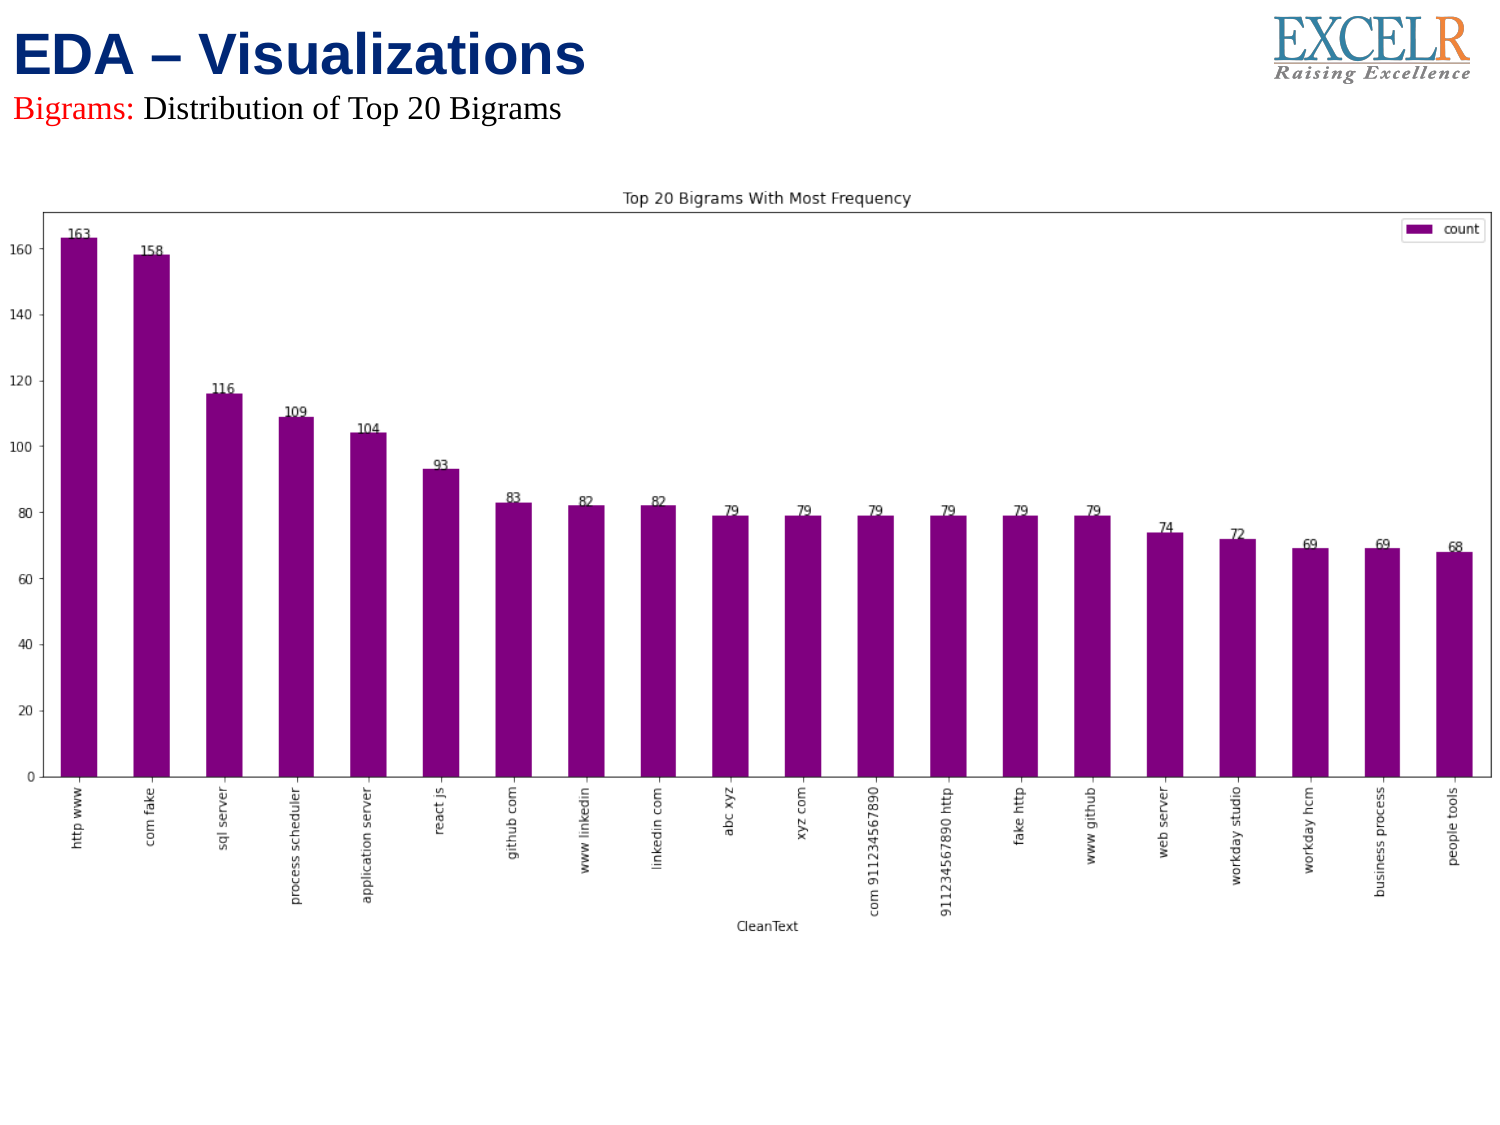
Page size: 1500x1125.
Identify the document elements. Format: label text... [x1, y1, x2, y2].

text_box EDA – Visualizations Bigrams: Distribution of Top 20 Bigrams [13, 16, 1395, 169]
picture [0, 181, 1500, 943]
picture [1274, 16, 1470, 85]
